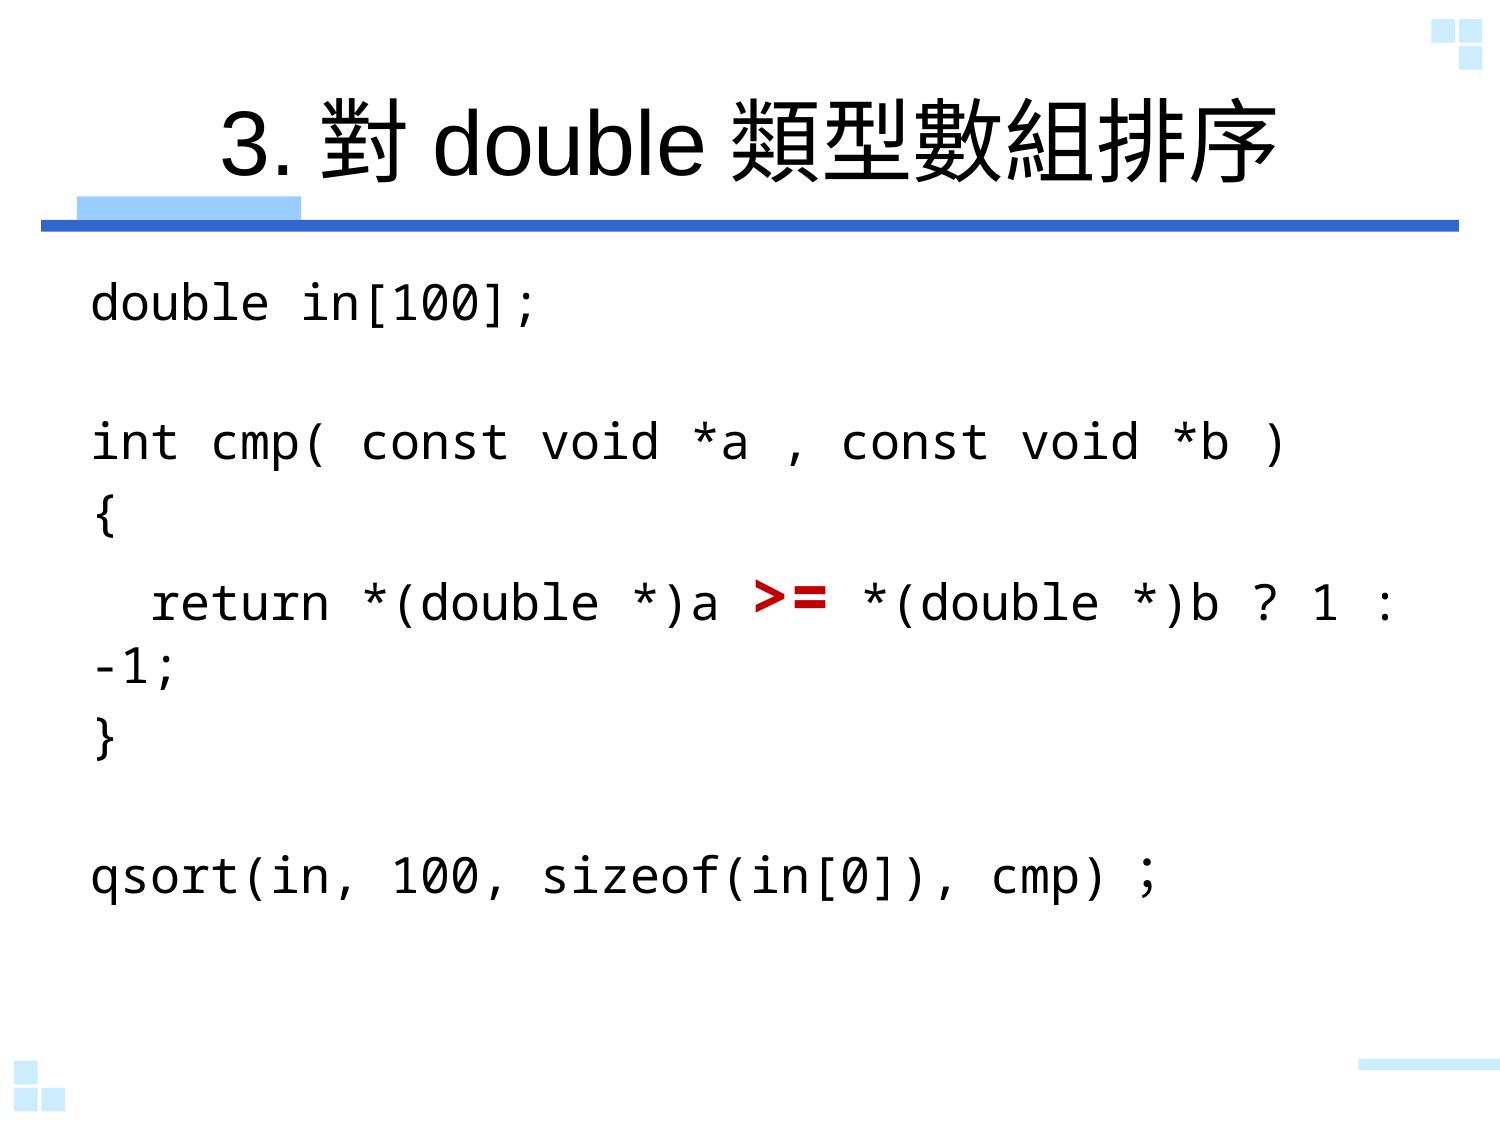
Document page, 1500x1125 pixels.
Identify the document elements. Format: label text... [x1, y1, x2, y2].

title 3.對double類型數組排序 [75, 45, 1425, 233]
list double in[100]; int cmp( const void *a , const void *b ) { return *(double *)a >= *(double *)b ? 1 : -1; } qsort(in, 100, sizeof(in[0]), cmp)； [75, 262, 1425, 1005]
